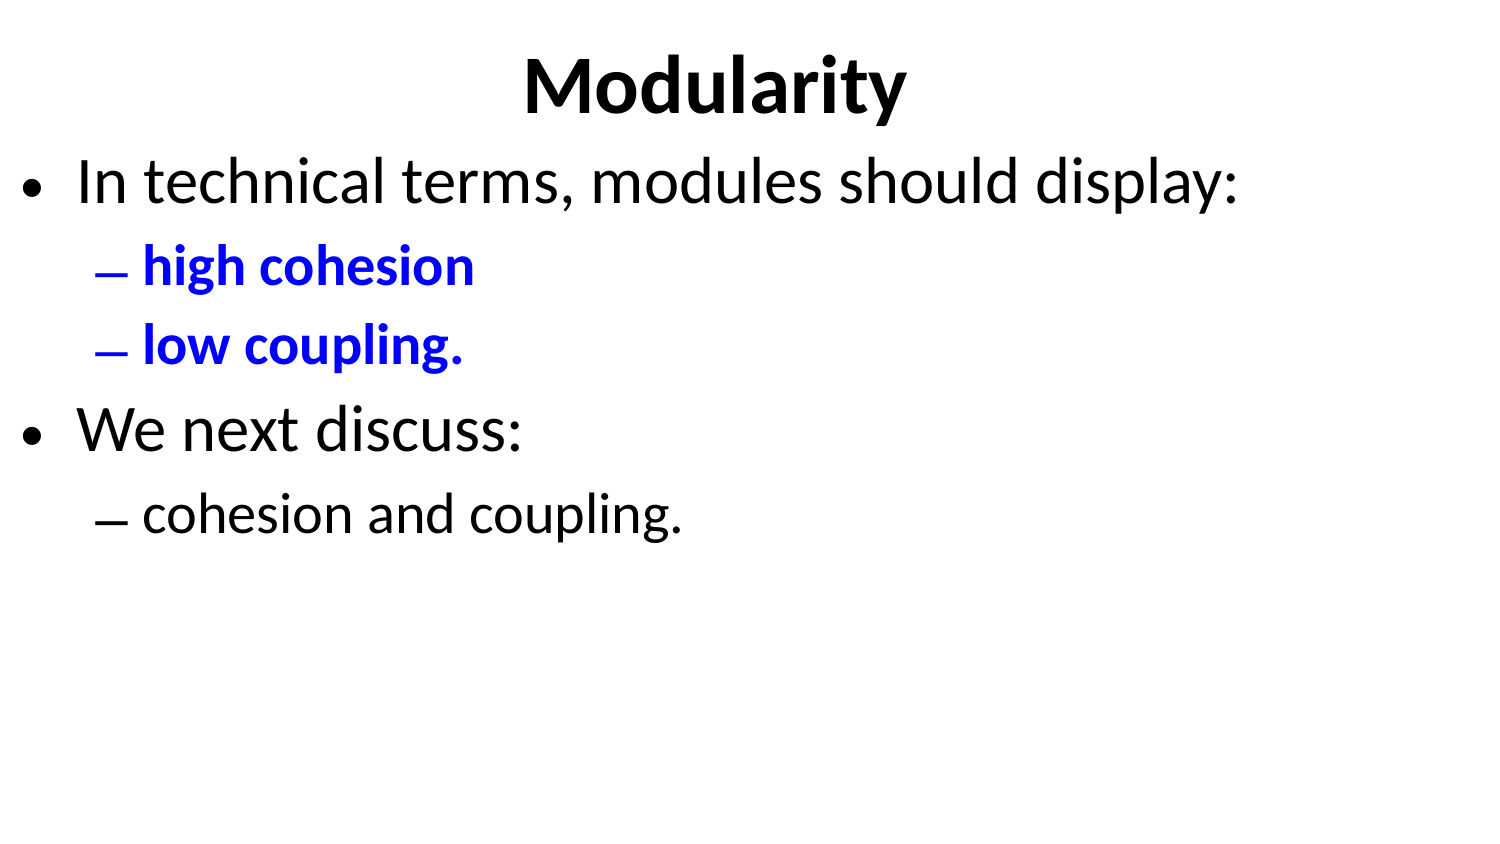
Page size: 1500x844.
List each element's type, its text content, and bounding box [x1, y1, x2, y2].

title Modularity [237, 22, 1194, 134]
list In technical terms, modules should display: high cohesion low coupling. We next discuss: cohesion and coupling. [18, 134, 1500, 691]
